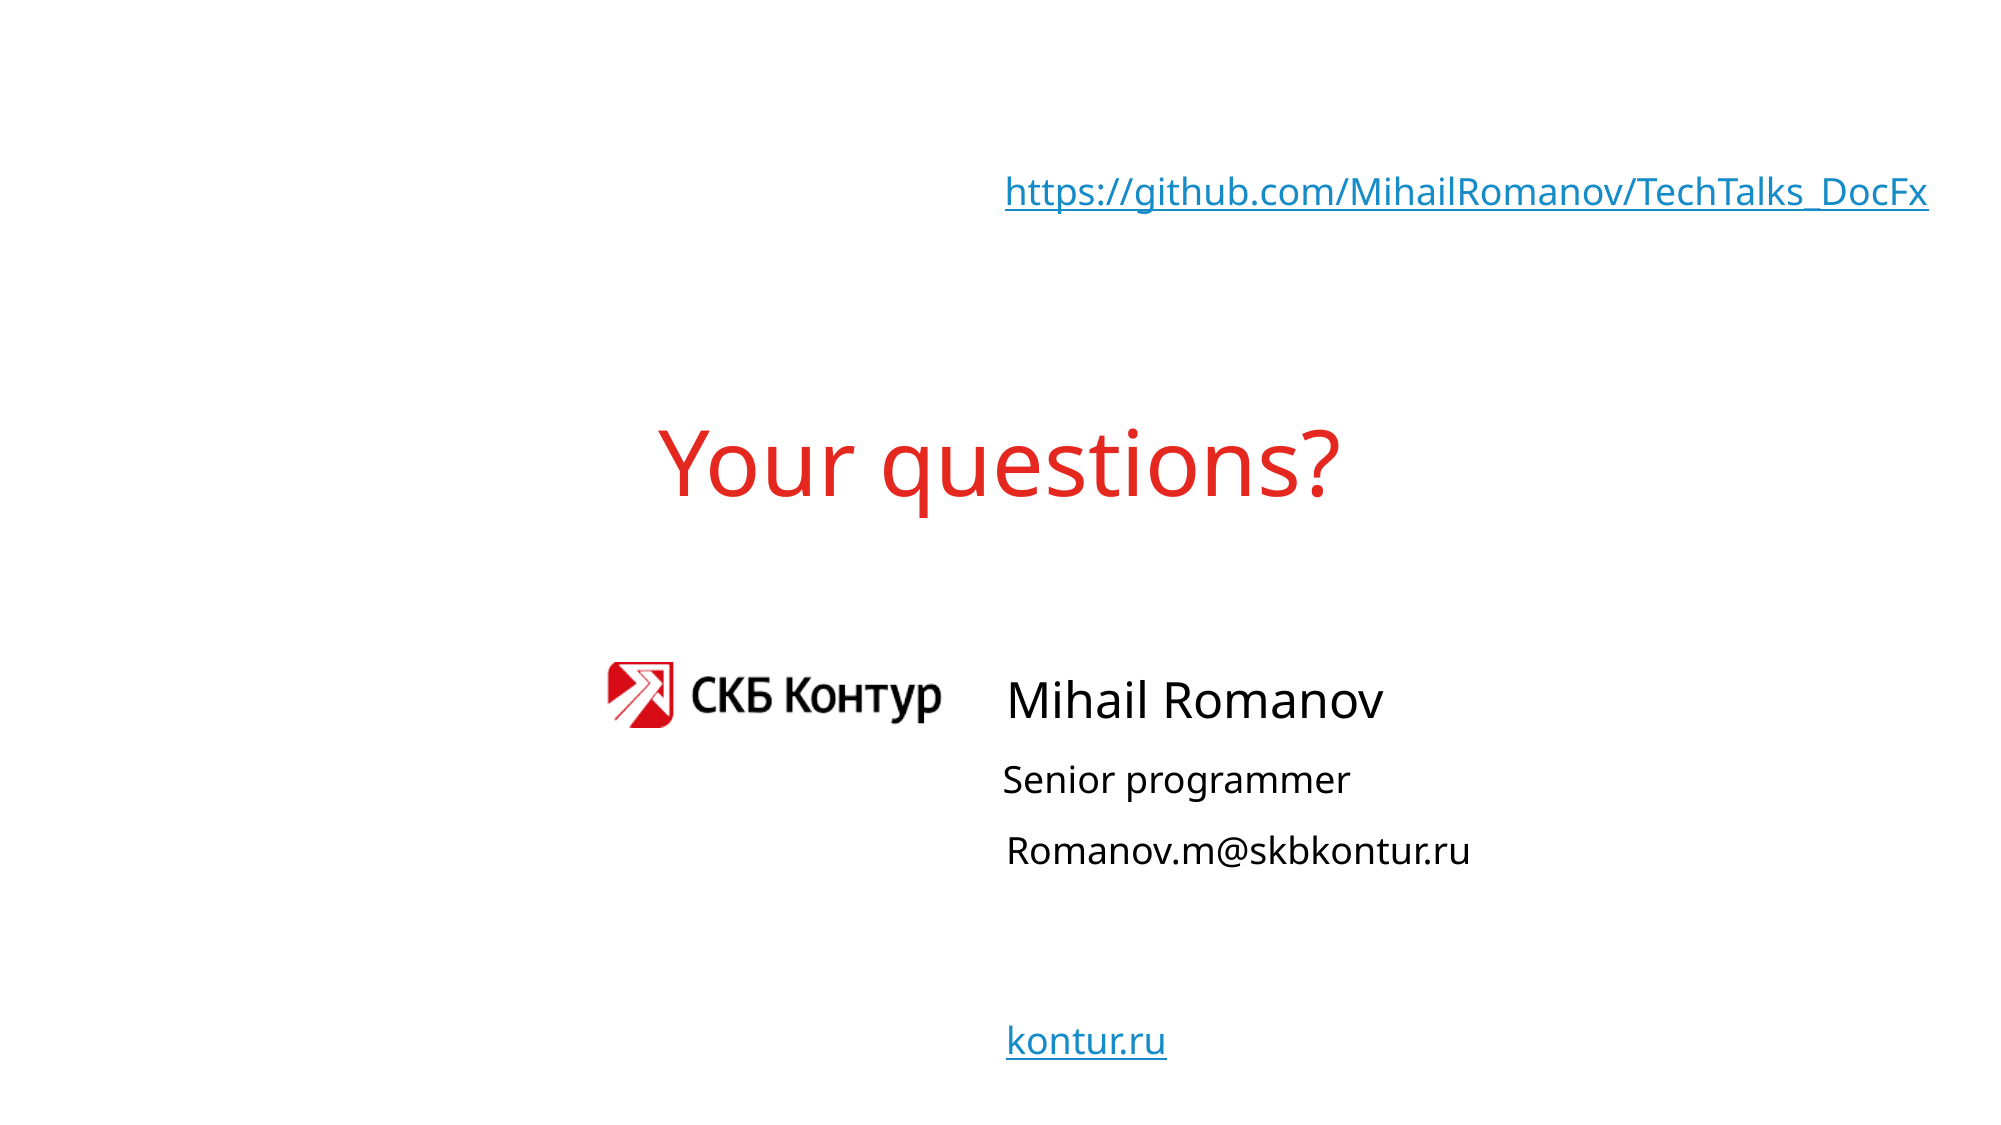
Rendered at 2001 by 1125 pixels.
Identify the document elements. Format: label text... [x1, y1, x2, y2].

text_box https://github.com/MihailRomanov/TechTalks_DocFx [989, 160, 1944, 227]
list Romanov.m@skbkontur.ru [1005, 827, 1798, 873]
list Senior programmer [1002, 755, 1794, 801]
list Mihail Romanov [1005, 668, 1798, 730]
